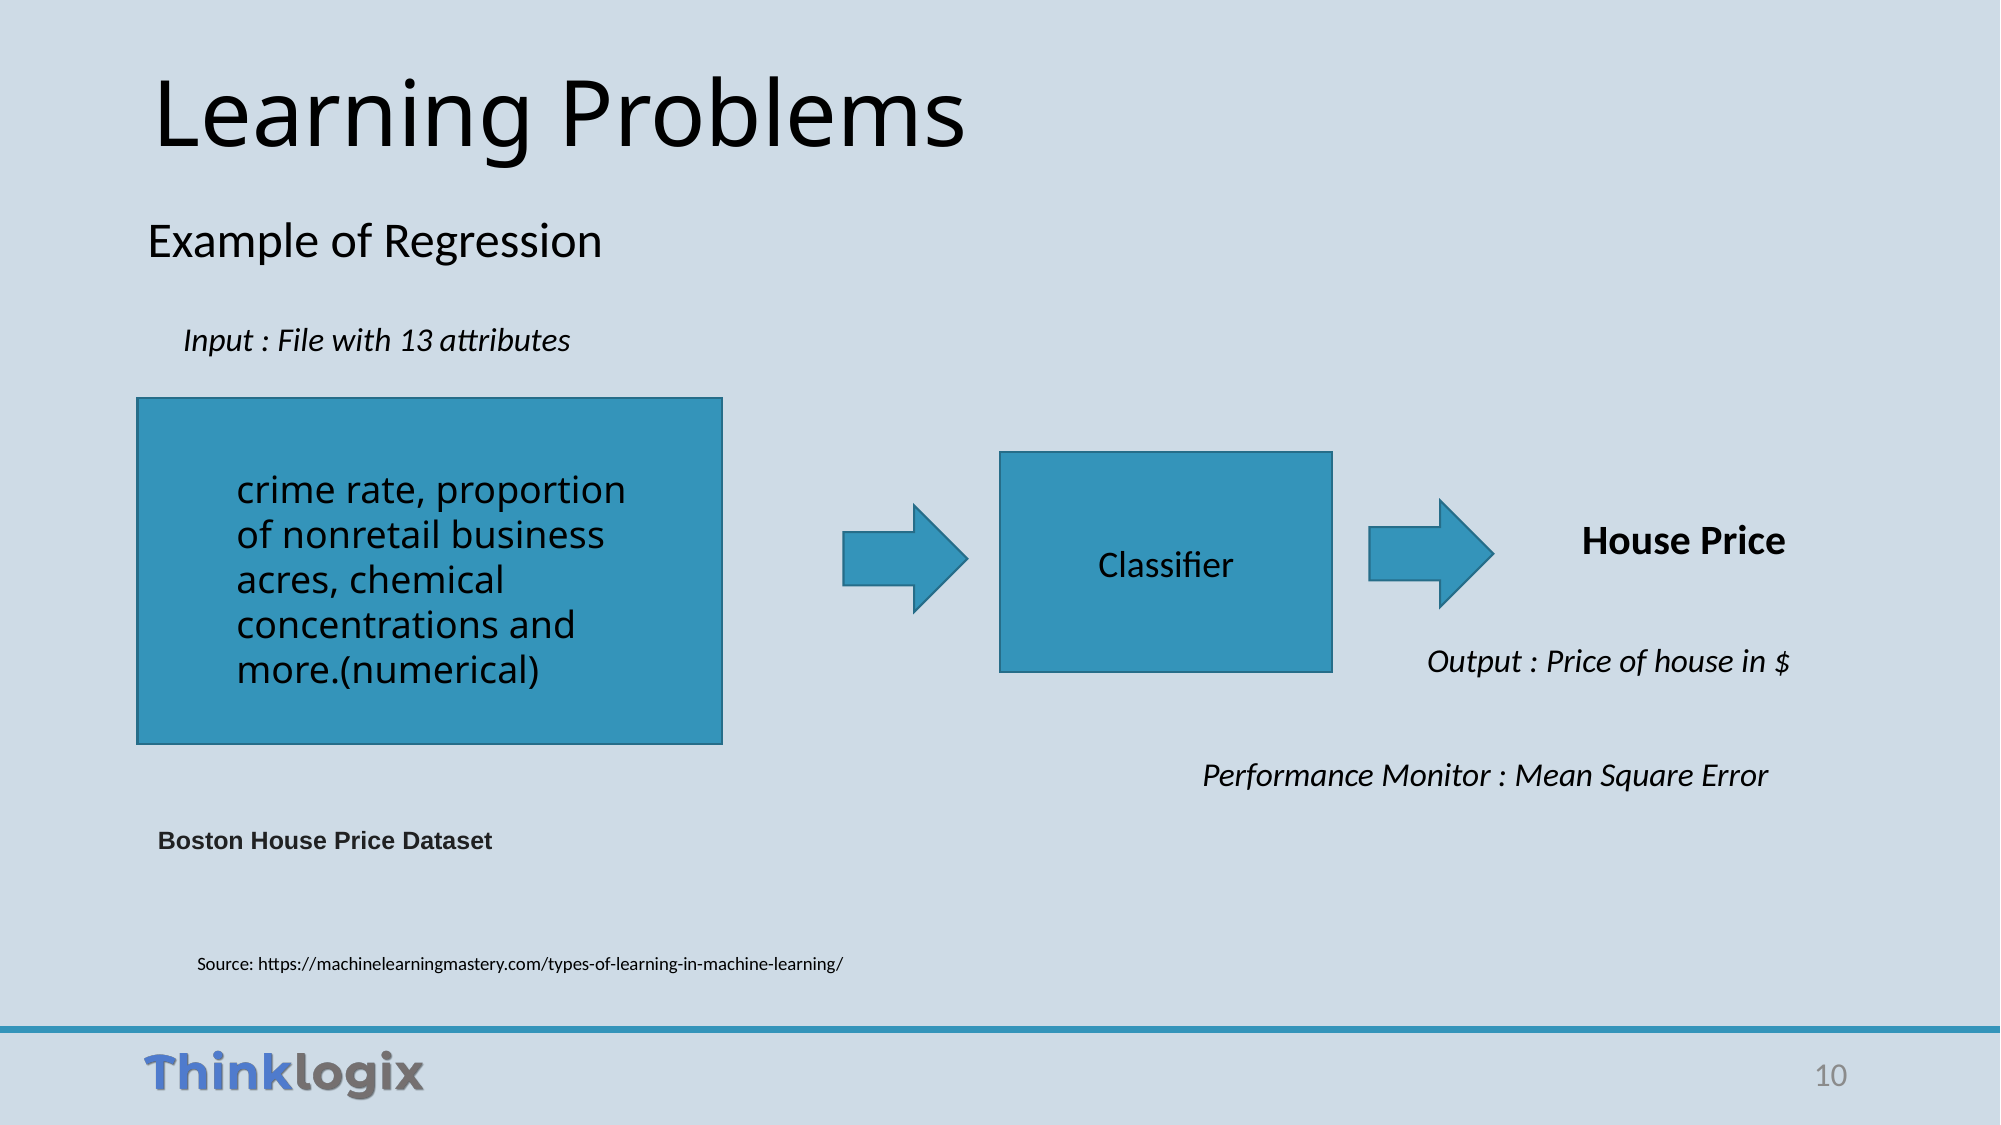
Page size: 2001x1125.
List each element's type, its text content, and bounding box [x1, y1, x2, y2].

text_box House Price [1567, 505, 1918, 571]
text_box Performance Monitor : Mean Square Error [1187, 745, 1894, 801]
text_box crime rate, proportion of nonretail business acres, chemical concentrations and more.(numerical) [221, 458, 672, 699]
text_box Example of Regression [132, 200, 1829, 365]
slide_number 10 [1412, 1042, 1863, 1103]
text_box Classifier [999, 451, 1333, 673]
text_box [136, 397, 723, 745]
text_box Source: https://machinelearningmastery.com/types-of-learning-in-machine-learning/ [182, 944, 1953, 982]
text_box [1368, 498, 1495, 610]
text_box Boston House Price Dataset [132, 804, 870, 864]
text_box Input : File with 13 attributes [168, 311, 786, 366]
picture [115, 1036, 456, 1109]
text_box Output : Price of house in $ [1412, 631, 1968, 687]
title Learning Problems [137, 59, 1863, 201]
text_box [842, 502, 969, 615]
